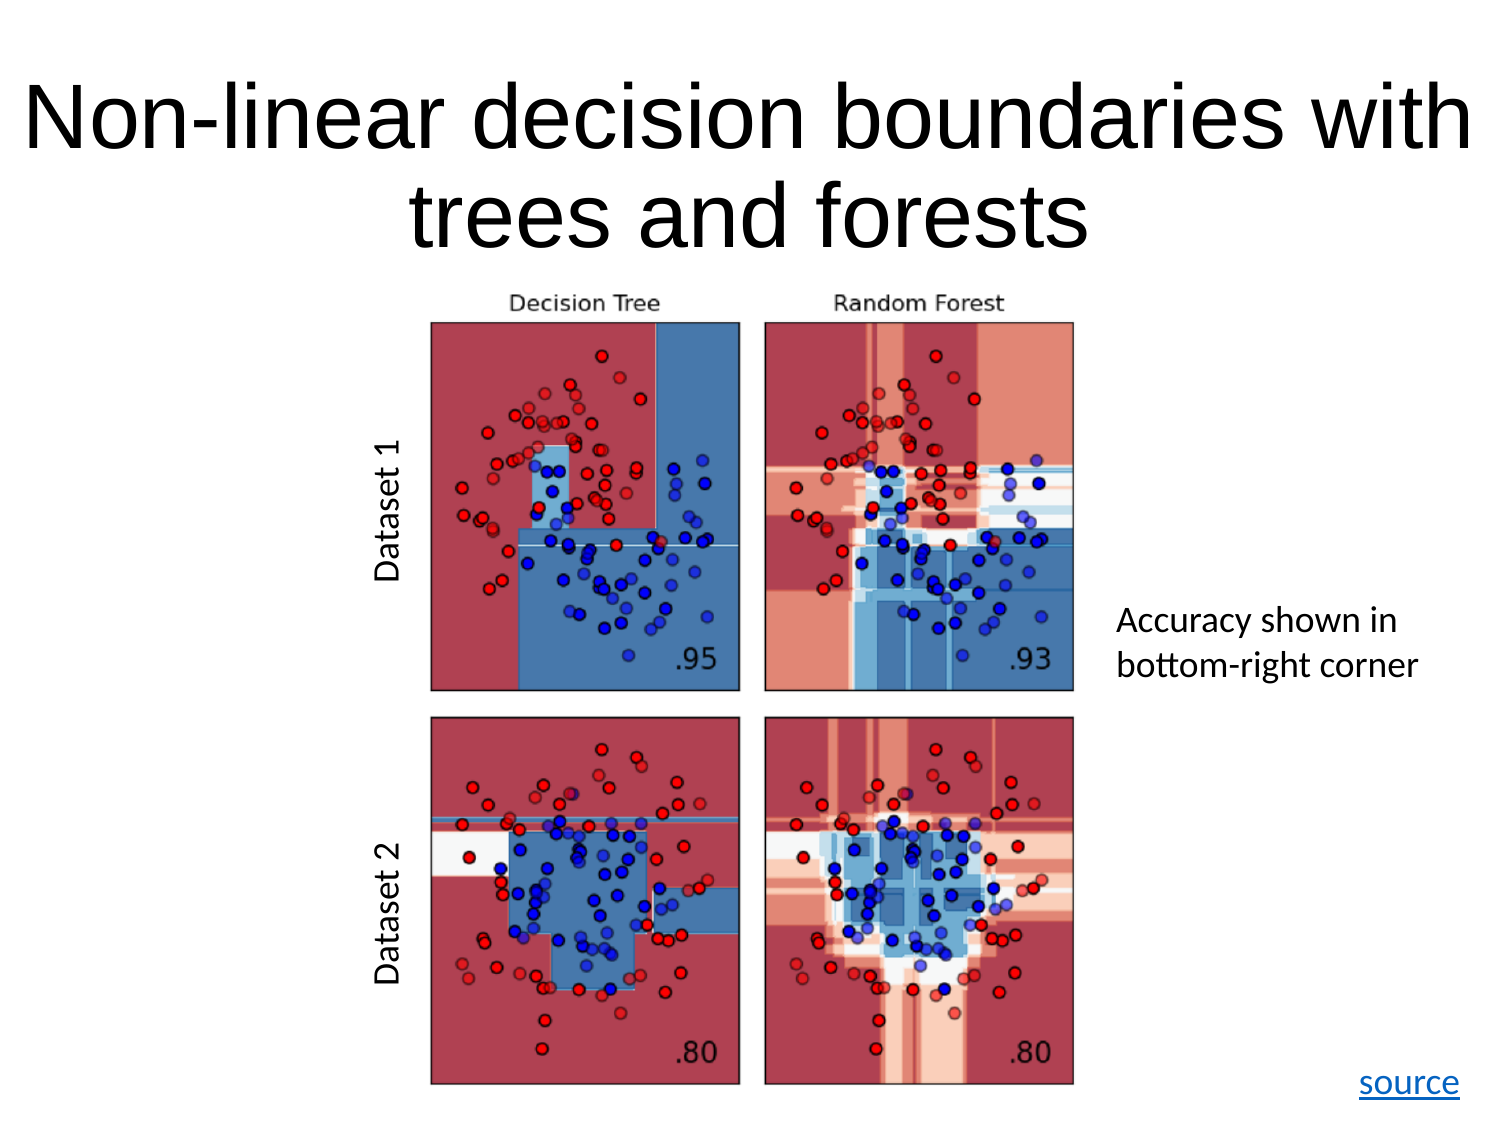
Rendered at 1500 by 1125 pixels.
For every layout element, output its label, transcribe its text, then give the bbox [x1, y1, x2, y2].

text_box Accuracy shown in bottom-right corner [1101, 587, 1500, 693]
text_box Dataset 1 [353, 424, 414, 598]
title Non-linear decision boundaries with trees and forests [0, 59, 1500, 278]
text_box Dataset 2 [353, 827, 414, 1001]
picture [414, 277, 1086, 1097]
text_box source [1344, 1049, 1476, 1110]
